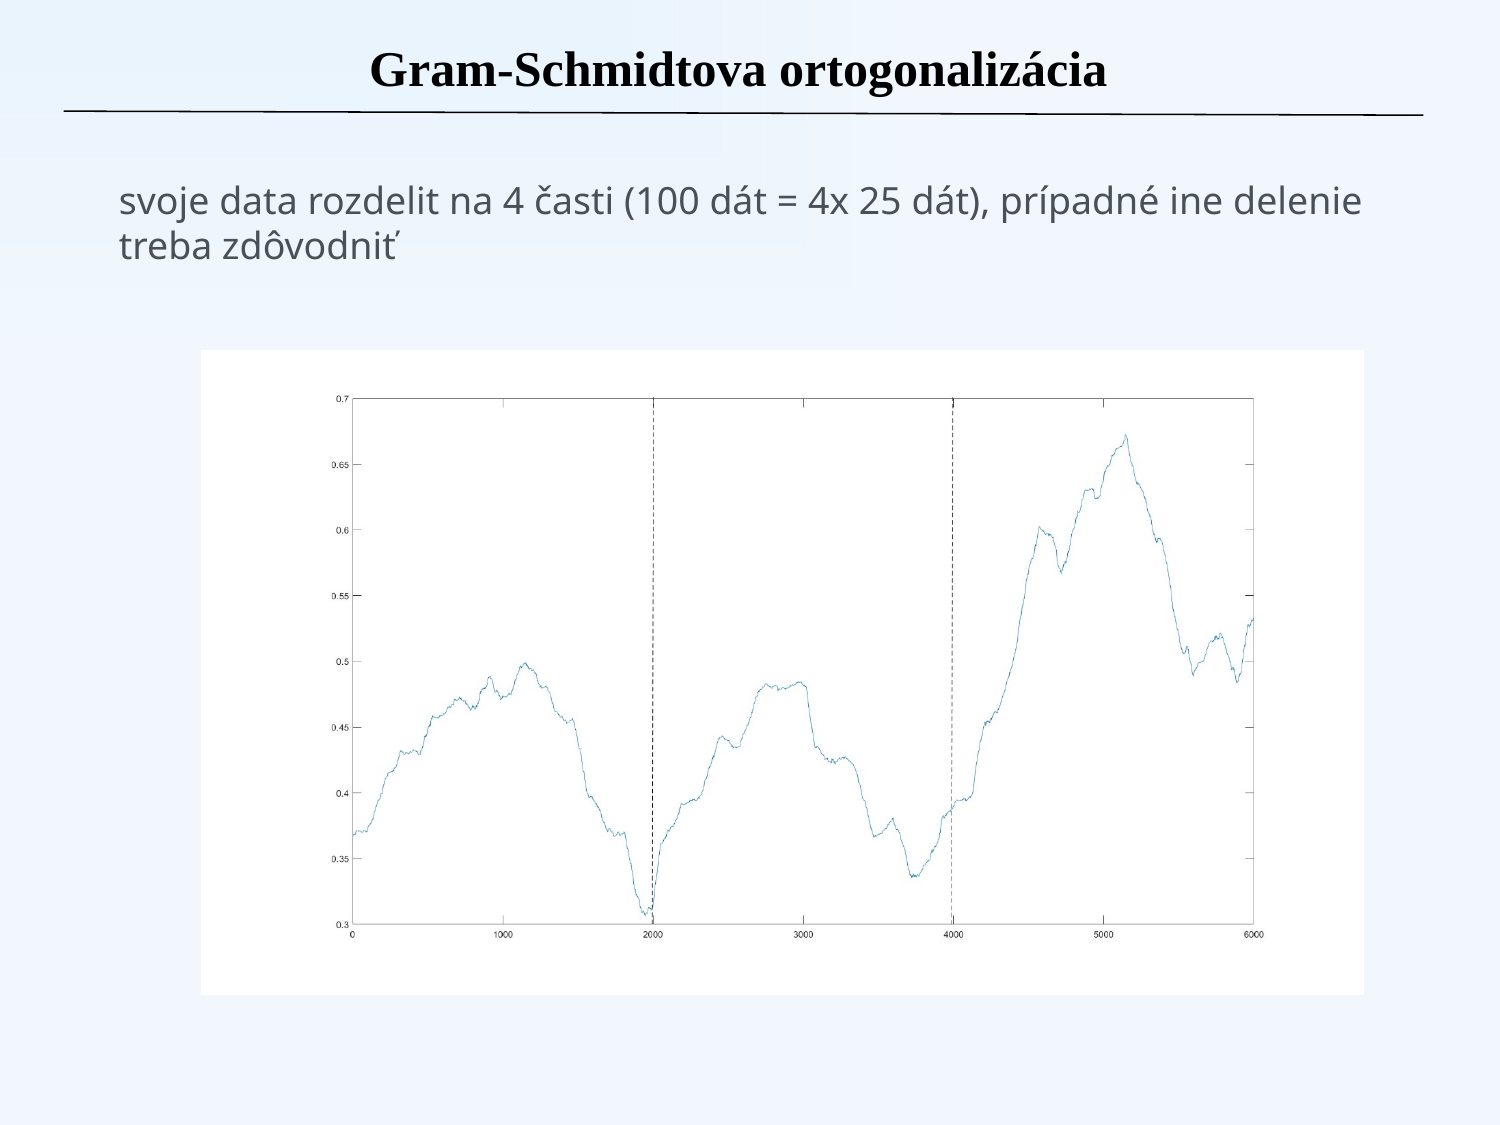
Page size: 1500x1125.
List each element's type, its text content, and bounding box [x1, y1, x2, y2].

text_box svoje data rozdelit na 4 časti (100 dát = 4x 25 dát), prípadné ine delenie treba zdôvodniť [104, 169, 1394, 275]
text_box Gram-Schmidtova ortogonalizácia [348, 29, 1128, 104]
picture [201, 350, 1364, 995]
